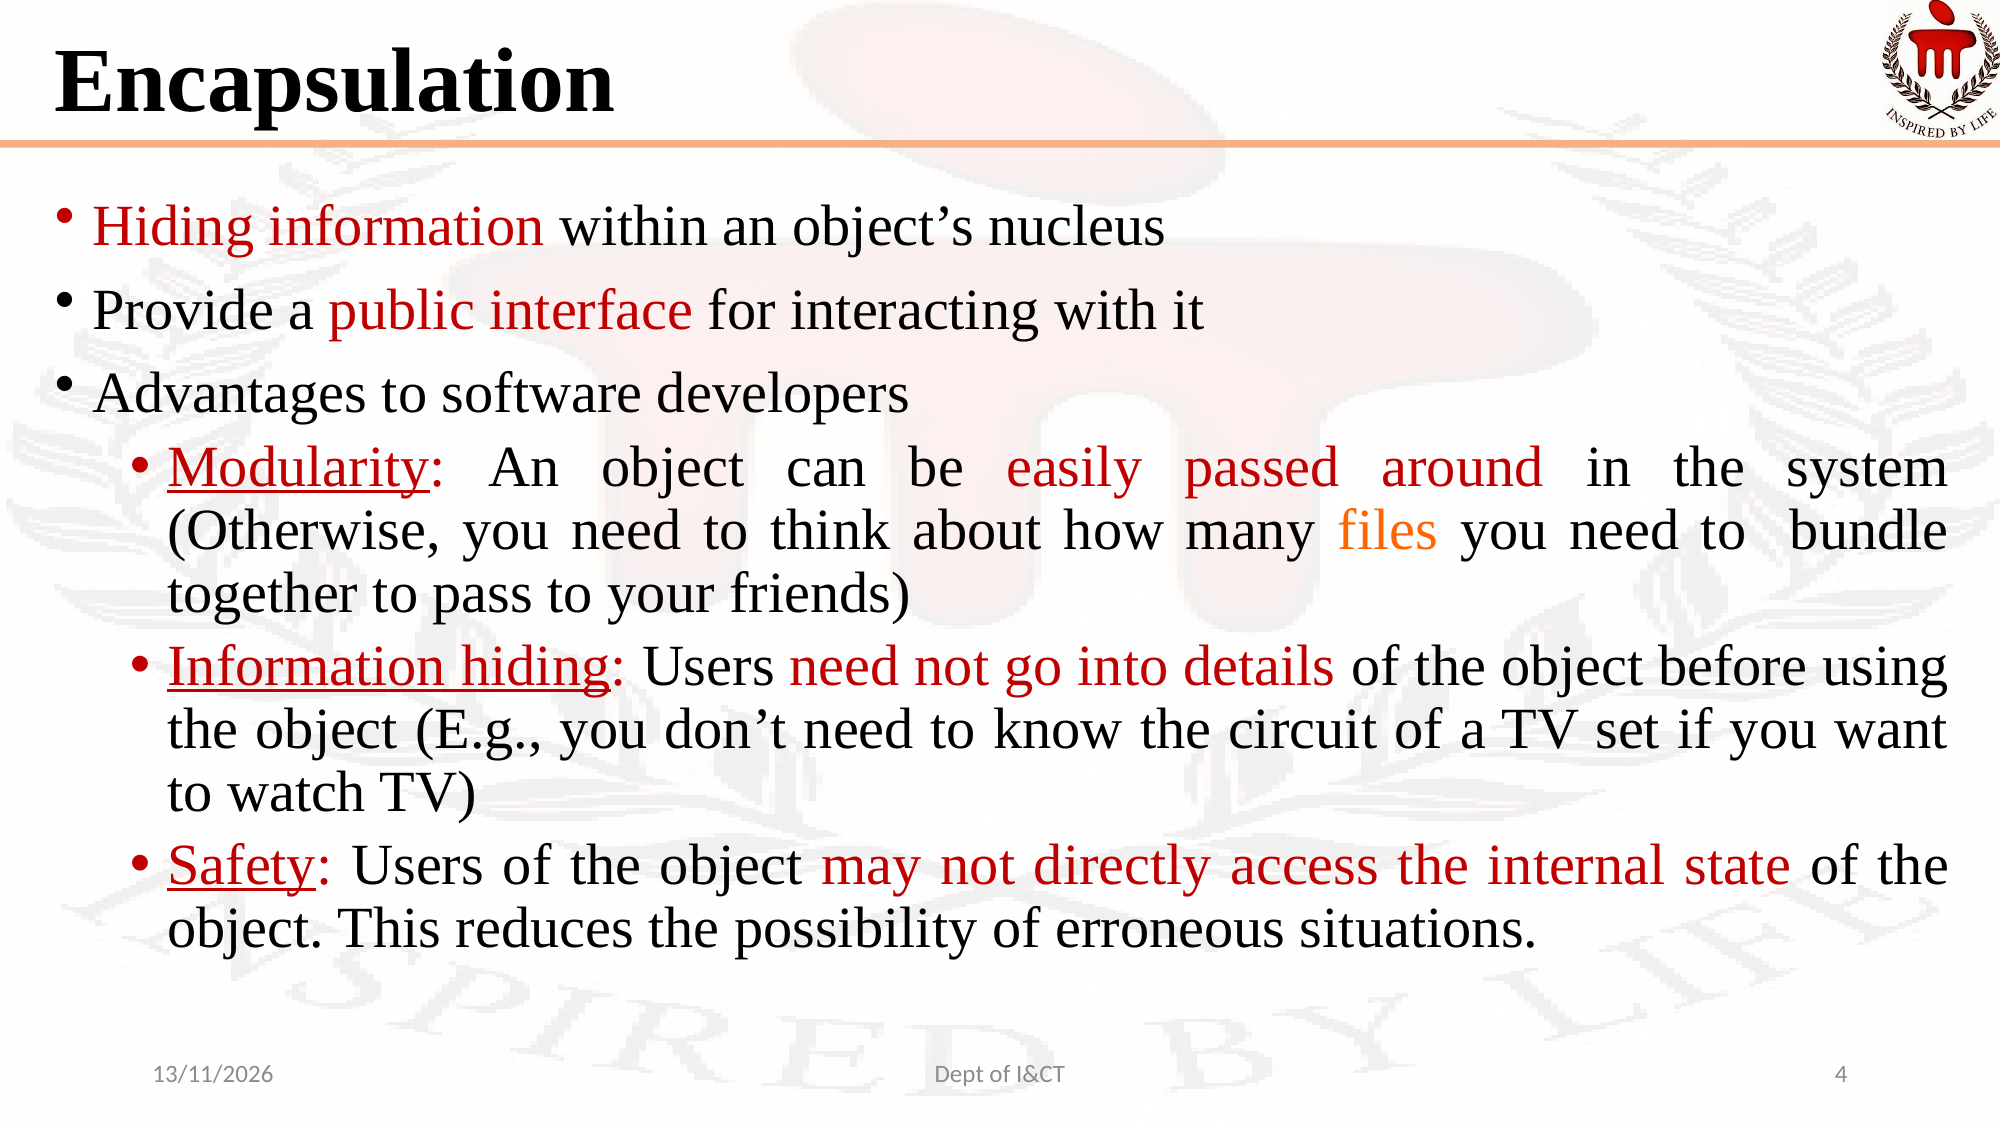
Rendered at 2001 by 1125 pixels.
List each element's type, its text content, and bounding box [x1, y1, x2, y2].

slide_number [137, 1042, 588, 1103]
slide_number 4 [1412, 1042, 1863, 1103]
title Encapsulation [39, 22, 1863, 141]
picture [1882, 0, 2000, 140]
footer Dept of I&CT [662, 1042, 1338, 1103]
list Hiding information within an object’s nucleus Provide a public interface for interacting with it Advantages to software developers Modularity: An object can be easily passed around in the system (Otherwise, you need to think about how many files you need to bundle together to pass to your friends) Information hiding: Users need not go into details of the object before using the object (E.g., you don’t need to know the circuit of a TV set if you want to watch TV) Safety: Users of the object may not directly access the internal state of the object. This reduces the possibility of erroneous situations. [39, 187, 1965, 1029]
